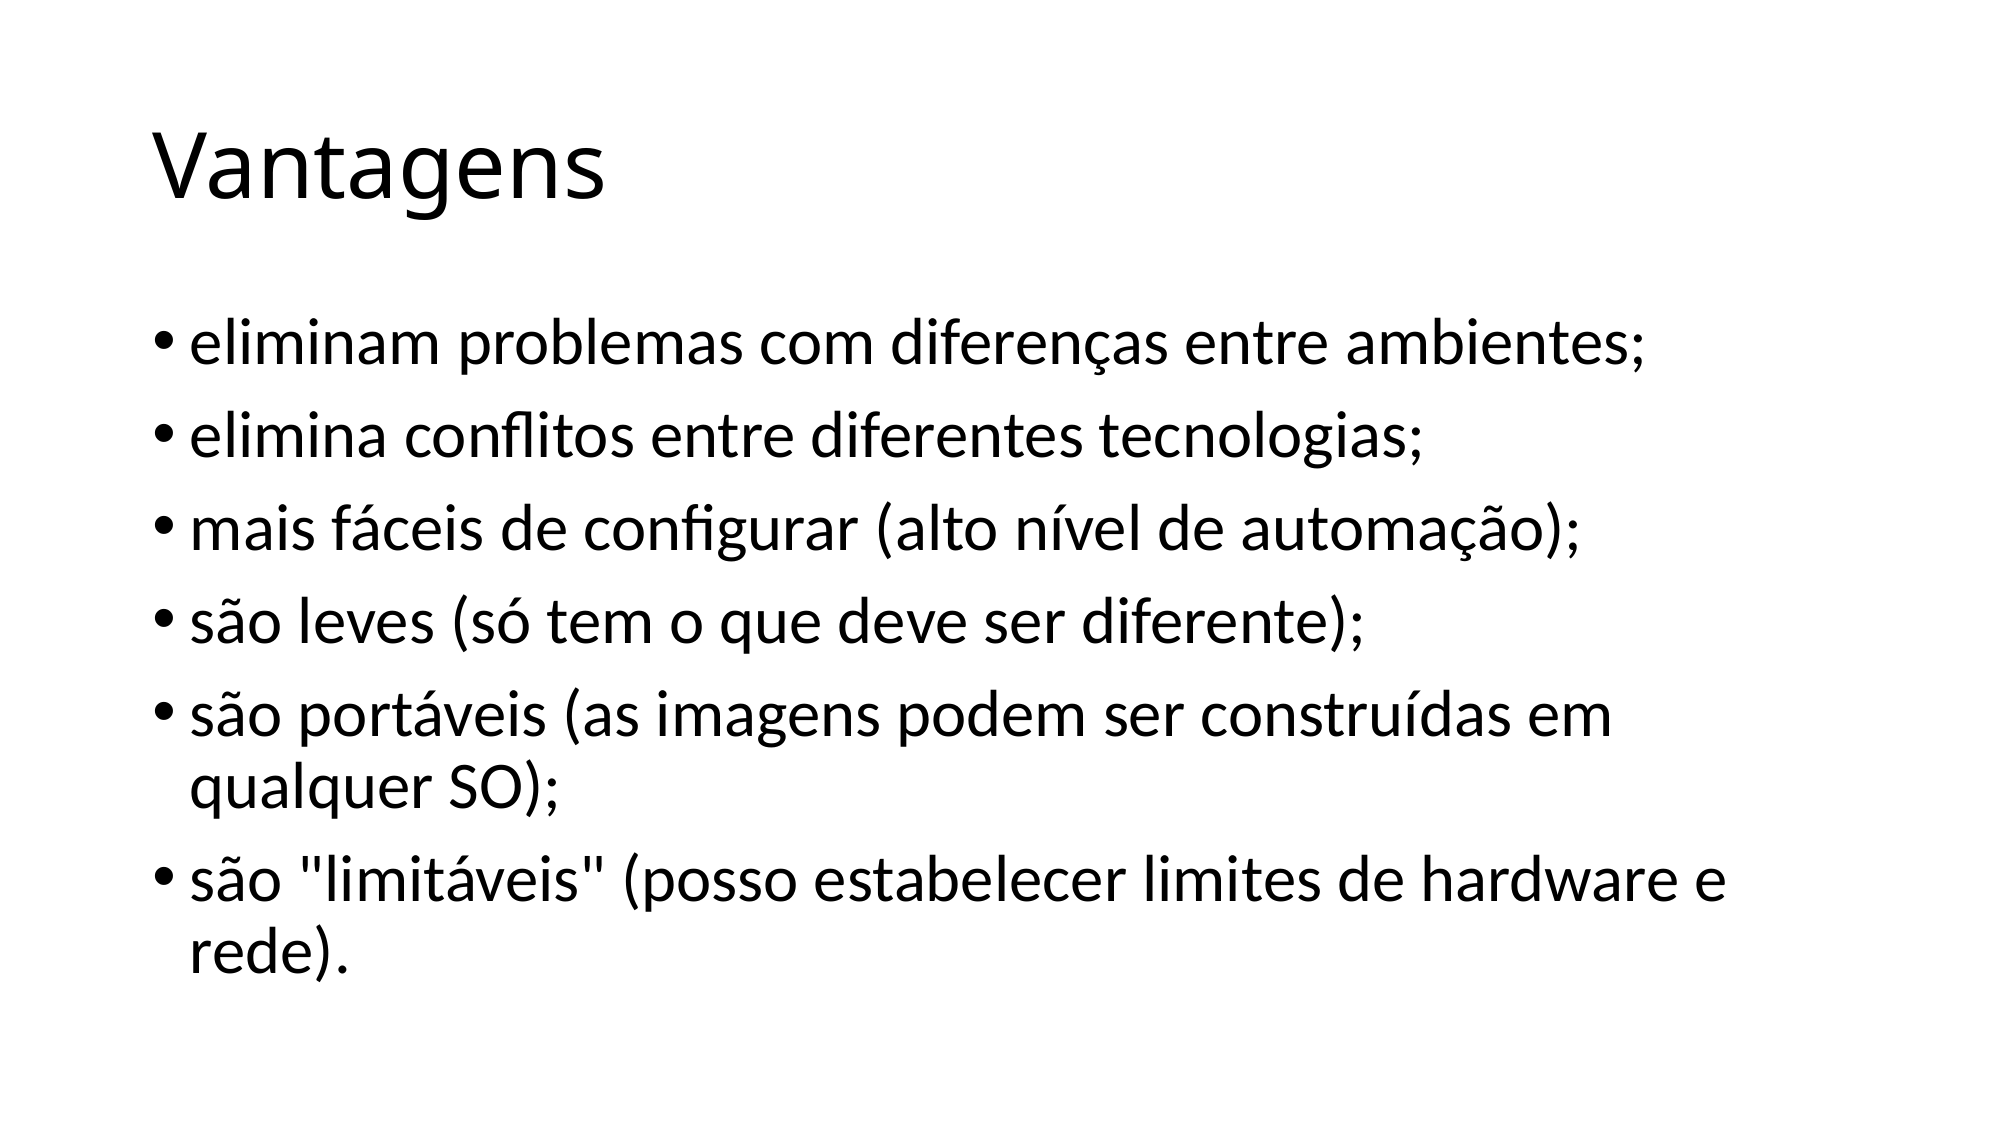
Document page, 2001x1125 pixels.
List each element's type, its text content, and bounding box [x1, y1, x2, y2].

list eliminam problemas com diferenças entre ambientes; elimina conflitos entre diferentes tecnologias; mais fáceis de configurar (alto nível de automação); são leves (só tem o que deve ser diferente); são portáveis (as imagens podem ser construídas em qualquer SO); são "limitáveis" (posso estabelecer limites de hardware e rede). [137, 299, 1863, 1014]
title Vantagens [137, 59, 1863, 278]
